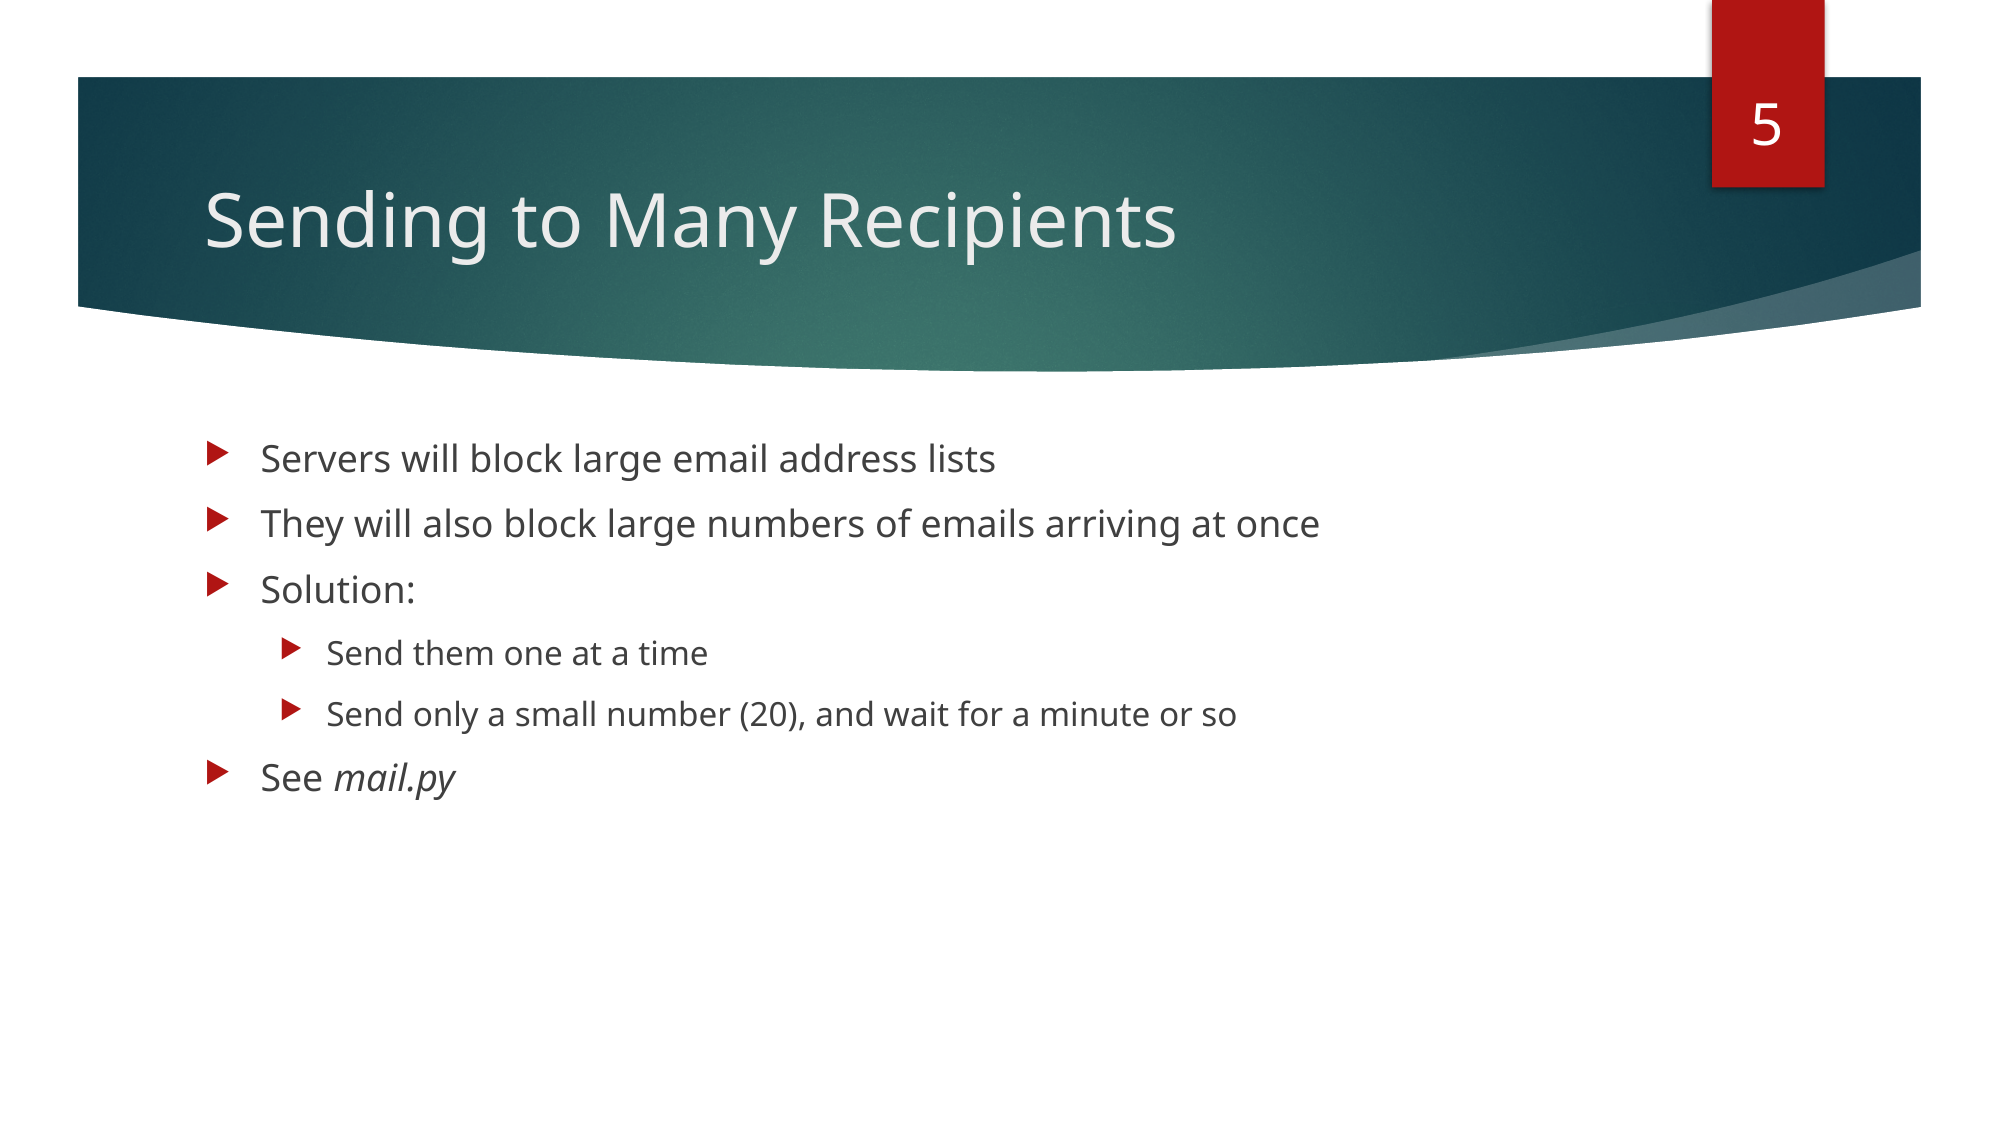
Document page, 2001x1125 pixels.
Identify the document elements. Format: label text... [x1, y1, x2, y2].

list Servers will block large email address lists They will also block large numbers of emails arriving at once Solution: Send them one at a time Send only a small number (20), and wait for a minute or so See mail.py [189, 427, 1638, 988]
slide_number 5 [1698, 48, 1836, 175]
title Sending to Many Recipients [189, 159, 1638, 276]
